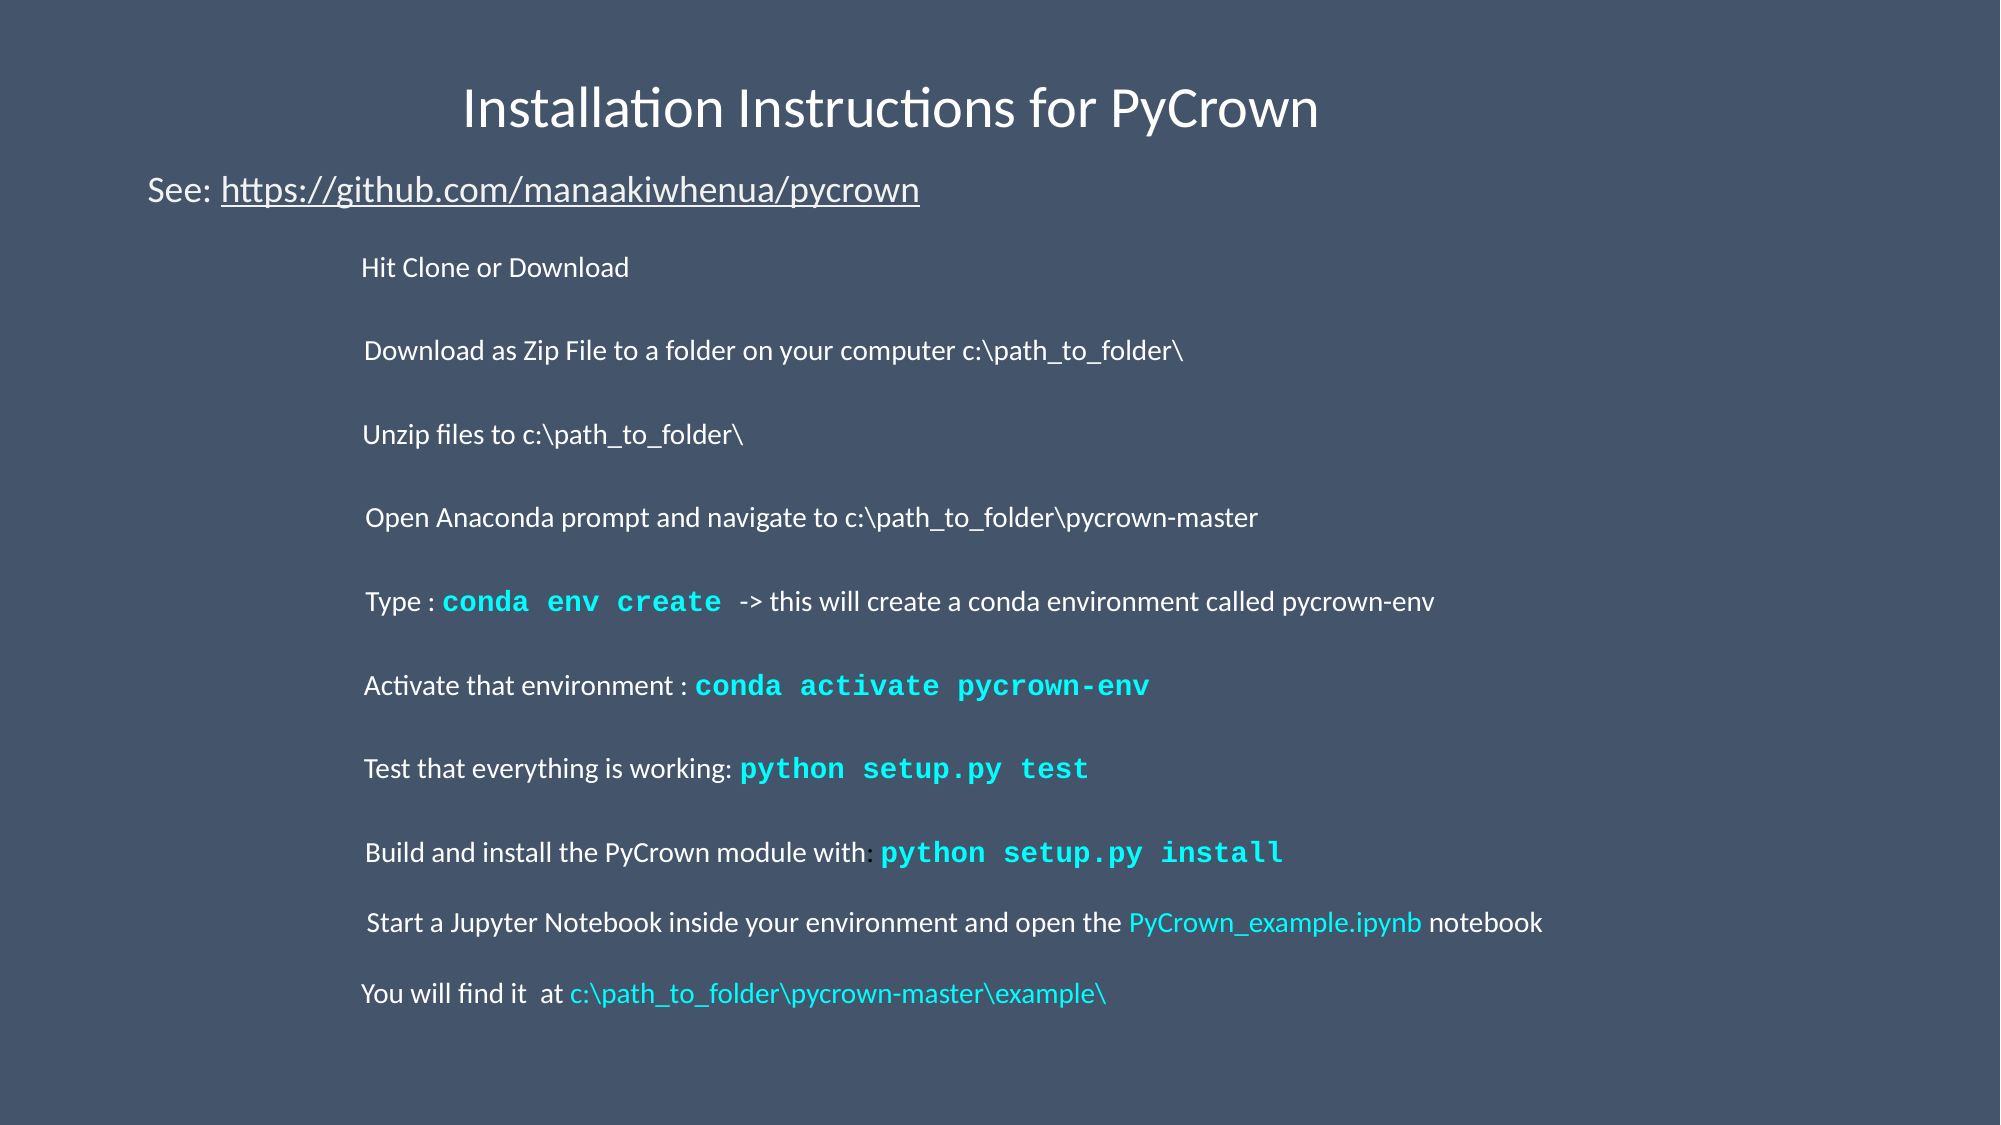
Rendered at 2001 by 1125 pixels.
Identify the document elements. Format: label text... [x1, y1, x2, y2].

text_box See: https://github.com/manaakiwhenua/pycrown [132, 157, 936, 217]
text_box Start a Jupyter Notebook inside your environment and open the PyCrown_example.ipynb notebook [351, 896, 1558, 946]
text_box Build and install the PyCrown module with: python setup.py install [350, 826, 1299, 876]
text_box Download as Zip File to a folder on your computer c:\path_to_folder\ [349, 324, 1199, 374]
text_box Open Anaconda prompt and navigate to c:\path_to_folder\pycrown-master [350, 491, 1288, 542]
text_box Type : conda env create -> this will create a conda environment called pycrown-env [350, 575, 1451, 625]
text_box Installation Instructions for PyCrown [448, 62, 1336, 147]
text_box Hit Clone or Download [346, 240, 646, 291]
text_box Activate that environment : conda activate pycrown-env [349, 658, 1165, 709]
text_box Unzip files to c:\path_to_folder\ [347, 407, 759, 458]
text_box You will find it at c:\path_to_folder\pycrown-master\example\ [346, 966, 1129, 1017]
text_box Test that everything is working: python setup.py test [348, 742, 1105, 793]
